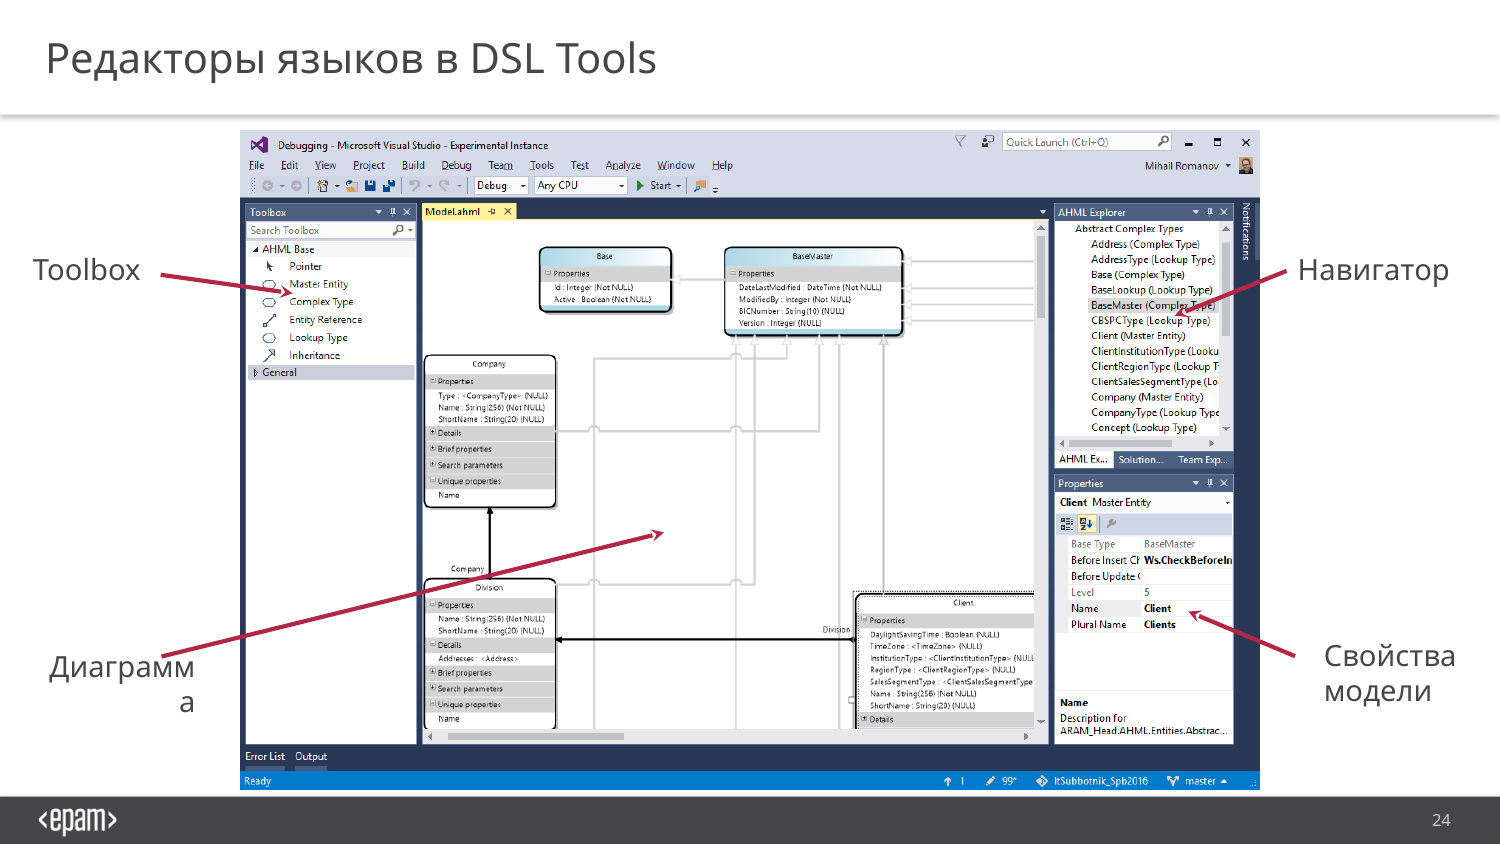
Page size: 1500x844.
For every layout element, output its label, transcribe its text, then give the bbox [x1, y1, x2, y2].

list Редакторы языков в DSL Tools [0, 0, 1500, 115]
text_box Toolbox [160, 272, 235, 288]
text_box Навигатор [1263, 243, 1482, 294]
text_box Toolbox [3, 243, 155, 294]
picture [38, 808, 117, 837]
text_box Свойства модели [1309, 646, 1500, 697]
picture [240, 130, 1260, 790]
text_box Диаграмма [25, 636, 235, 709]
text_box Свойства модели [1263, 640, 1296, 659]
